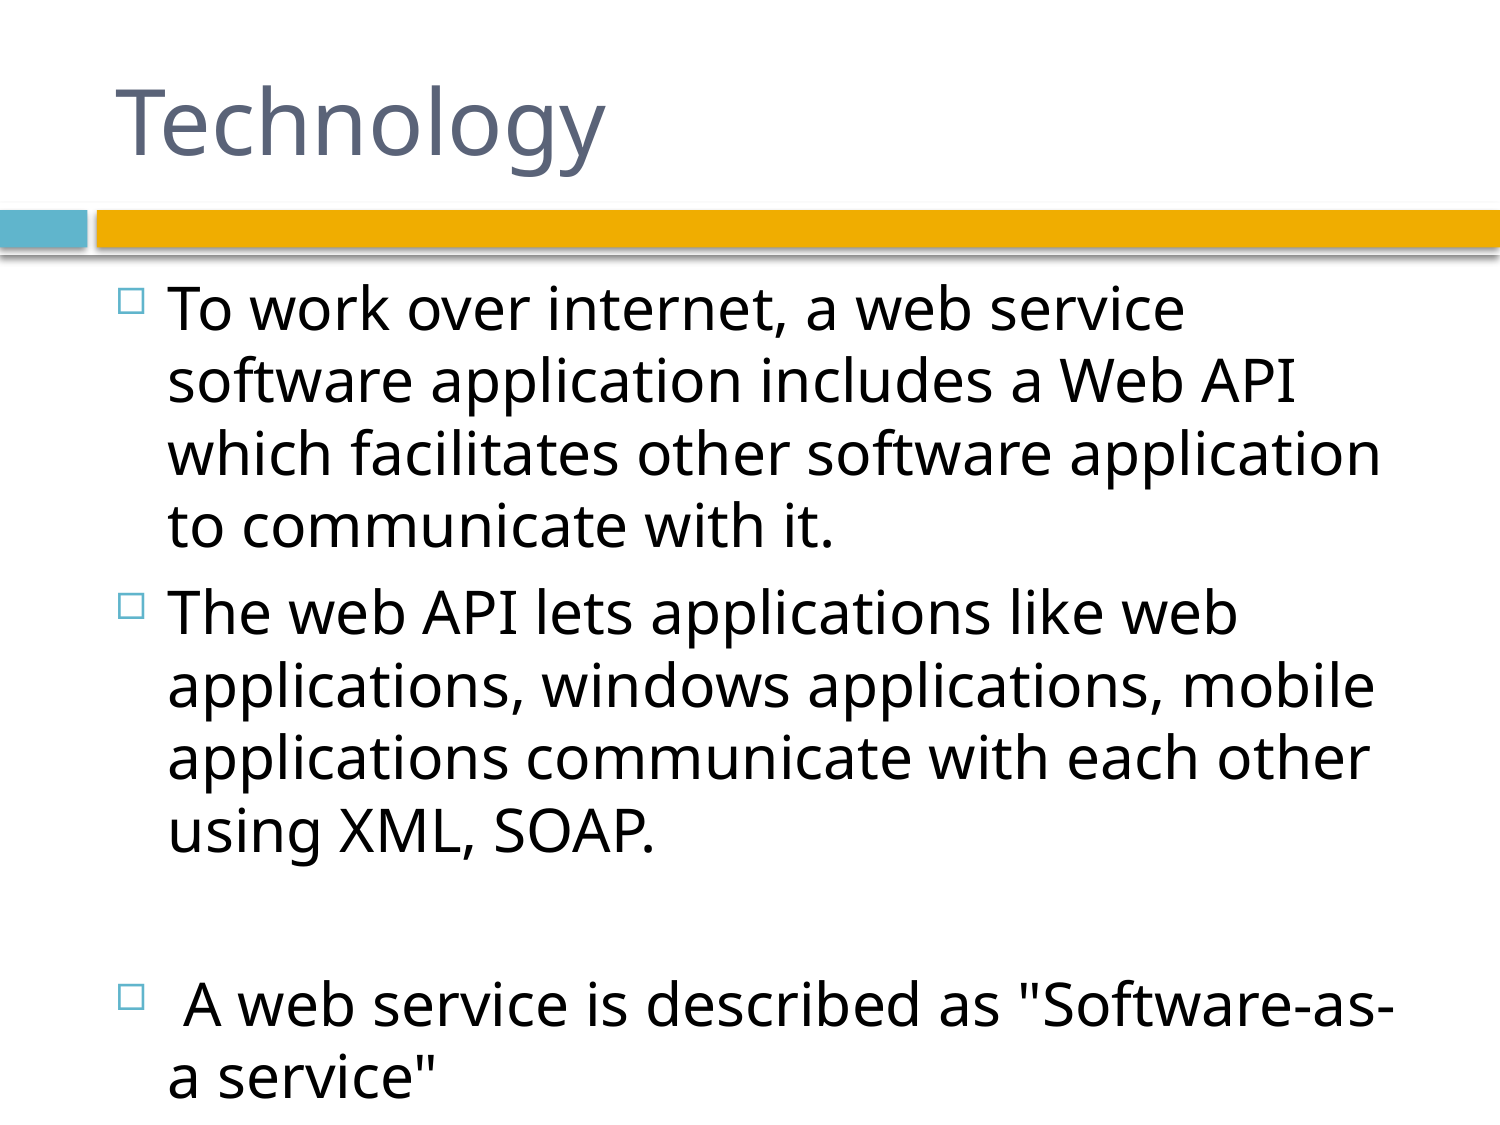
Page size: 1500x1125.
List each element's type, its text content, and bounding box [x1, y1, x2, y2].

title Technology [100, 37, 1438, 200]
list To work over internet, a web service software application includes a Web API which facilitates other software application to communicate with it. The web API lets applications like web applications, windows applications, mobile applications communicate with each other using XML, SOAP. A web service is described as "Software-as-a service" [100, 262, 1438, 1000]
